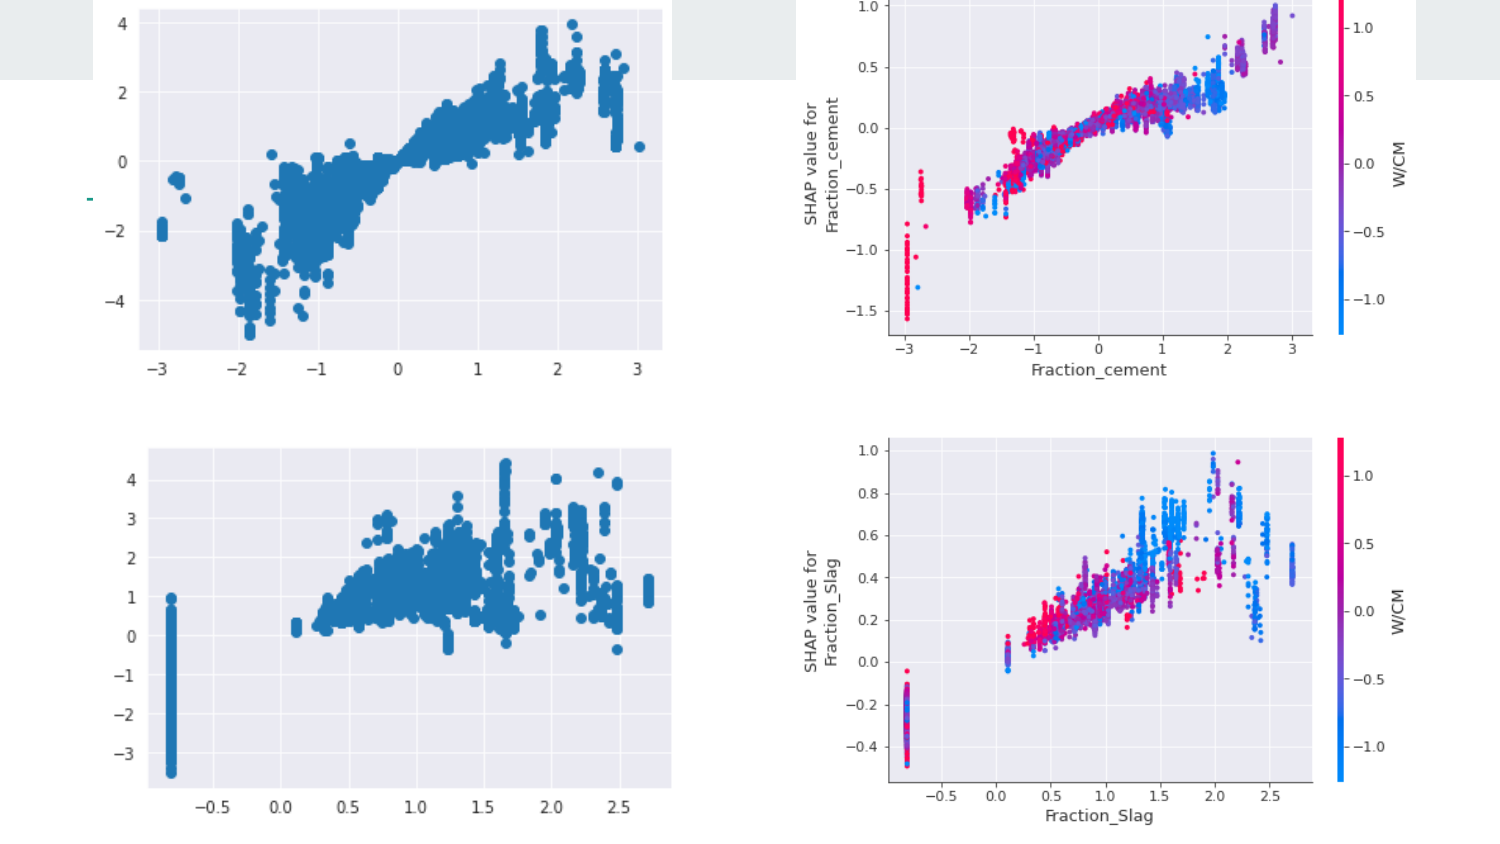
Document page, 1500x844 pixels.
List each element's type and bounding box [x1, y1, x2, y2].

picture [102, 437, 681, 826]
picture [796, 0, 1416, 387]
picture [796, 429, 1416, 835]
picture [93, 0, 673, 388]
